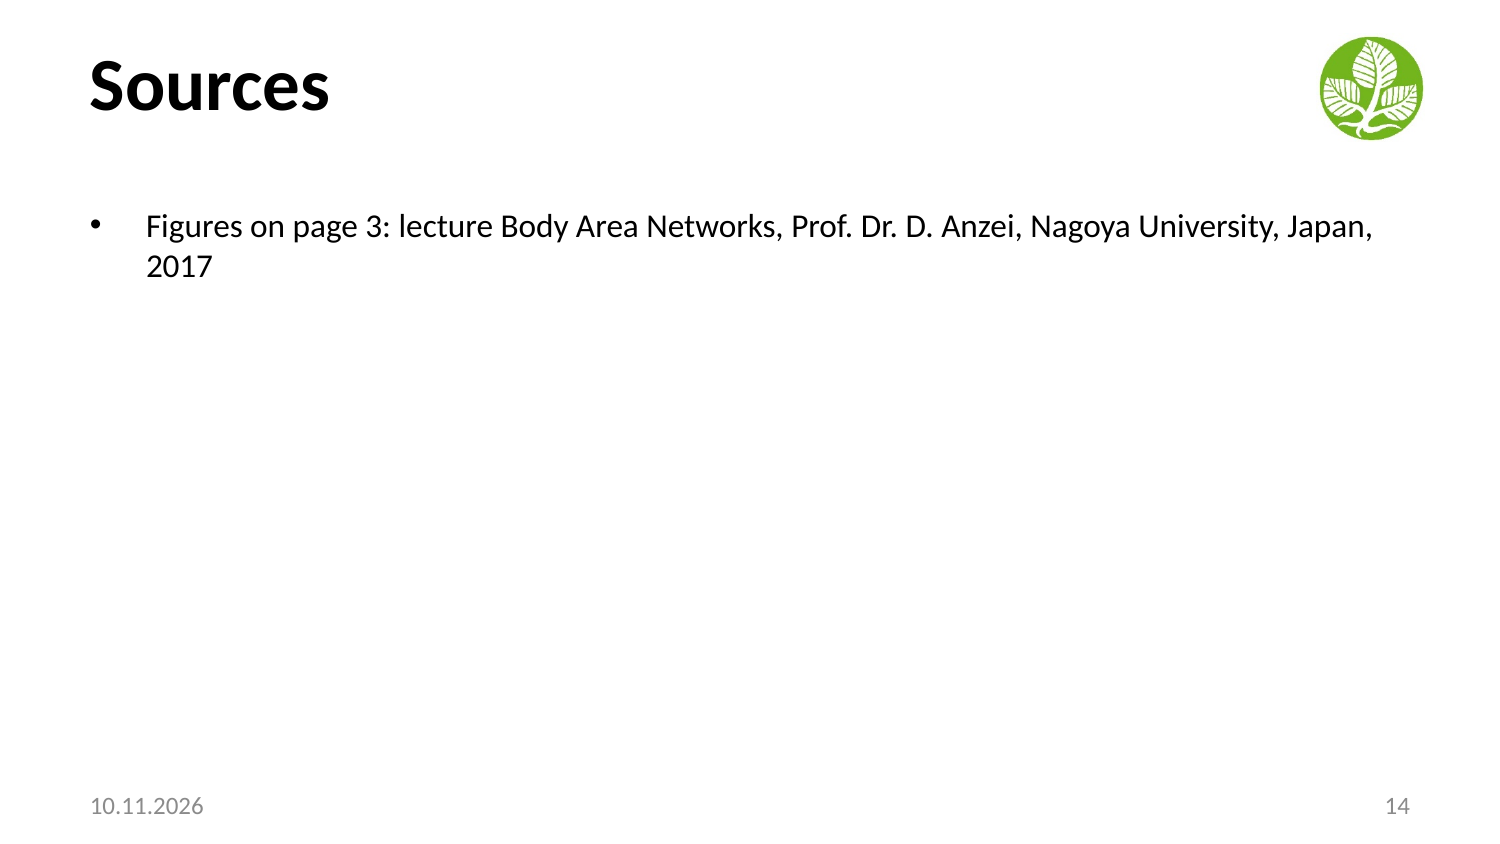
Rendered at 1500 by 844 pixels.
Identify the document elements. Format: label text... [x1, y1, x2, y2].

text_box Figures on page 3: lecture Body Area Networks, Prof. Dr. D. Anzei, Nagoya University, Japan, 2017 [75, 196, 1425, 754]
picture [1316, 33, 1425, 142]
text_box <number> [1074, 781, 1425, 827]
text_box 17.05.2023 [74, 781, 425, 827]
text_box Sources [75, 33, 880, 127]
